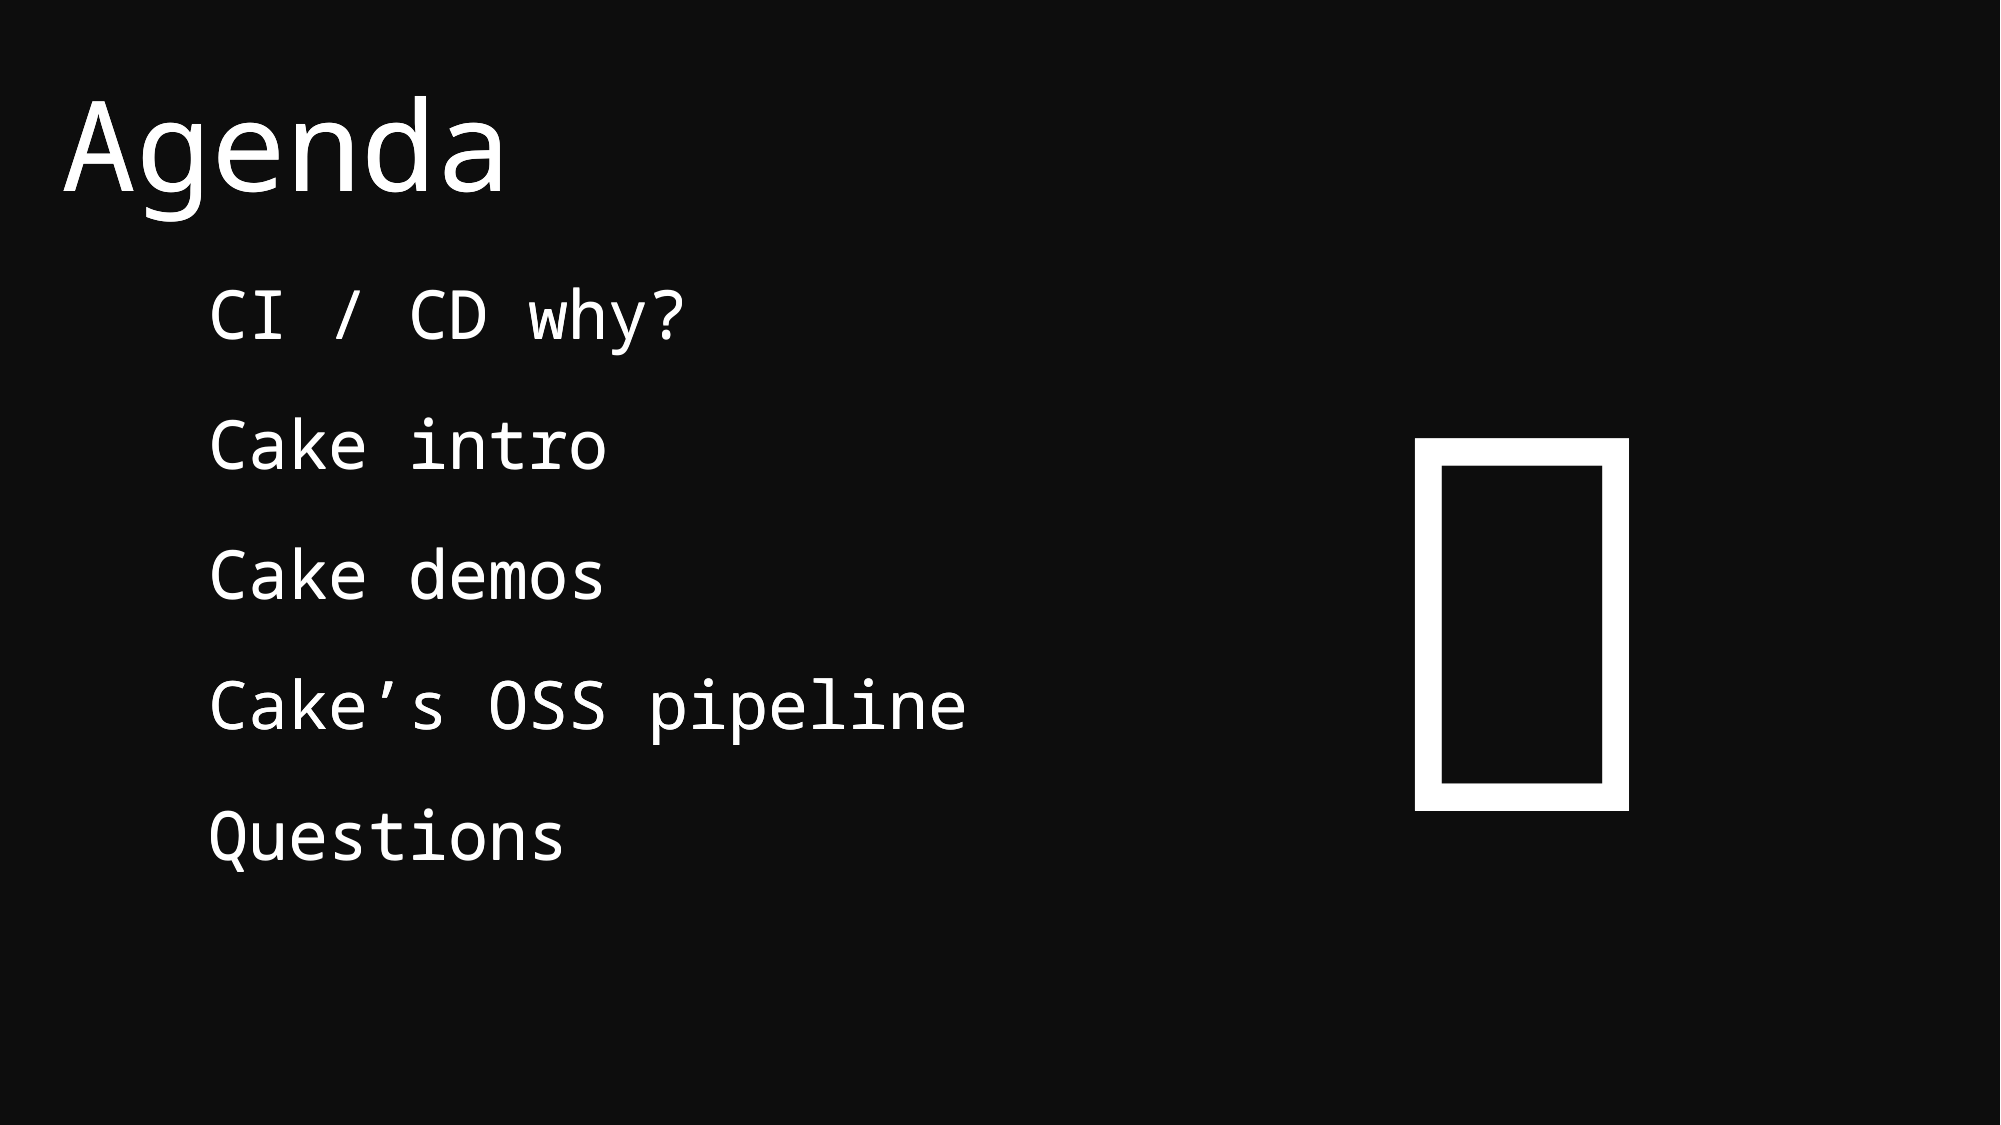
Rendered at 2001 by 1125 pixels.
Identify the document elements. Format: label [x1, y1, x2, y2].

text_box [0, 0, 2000, 1103]
